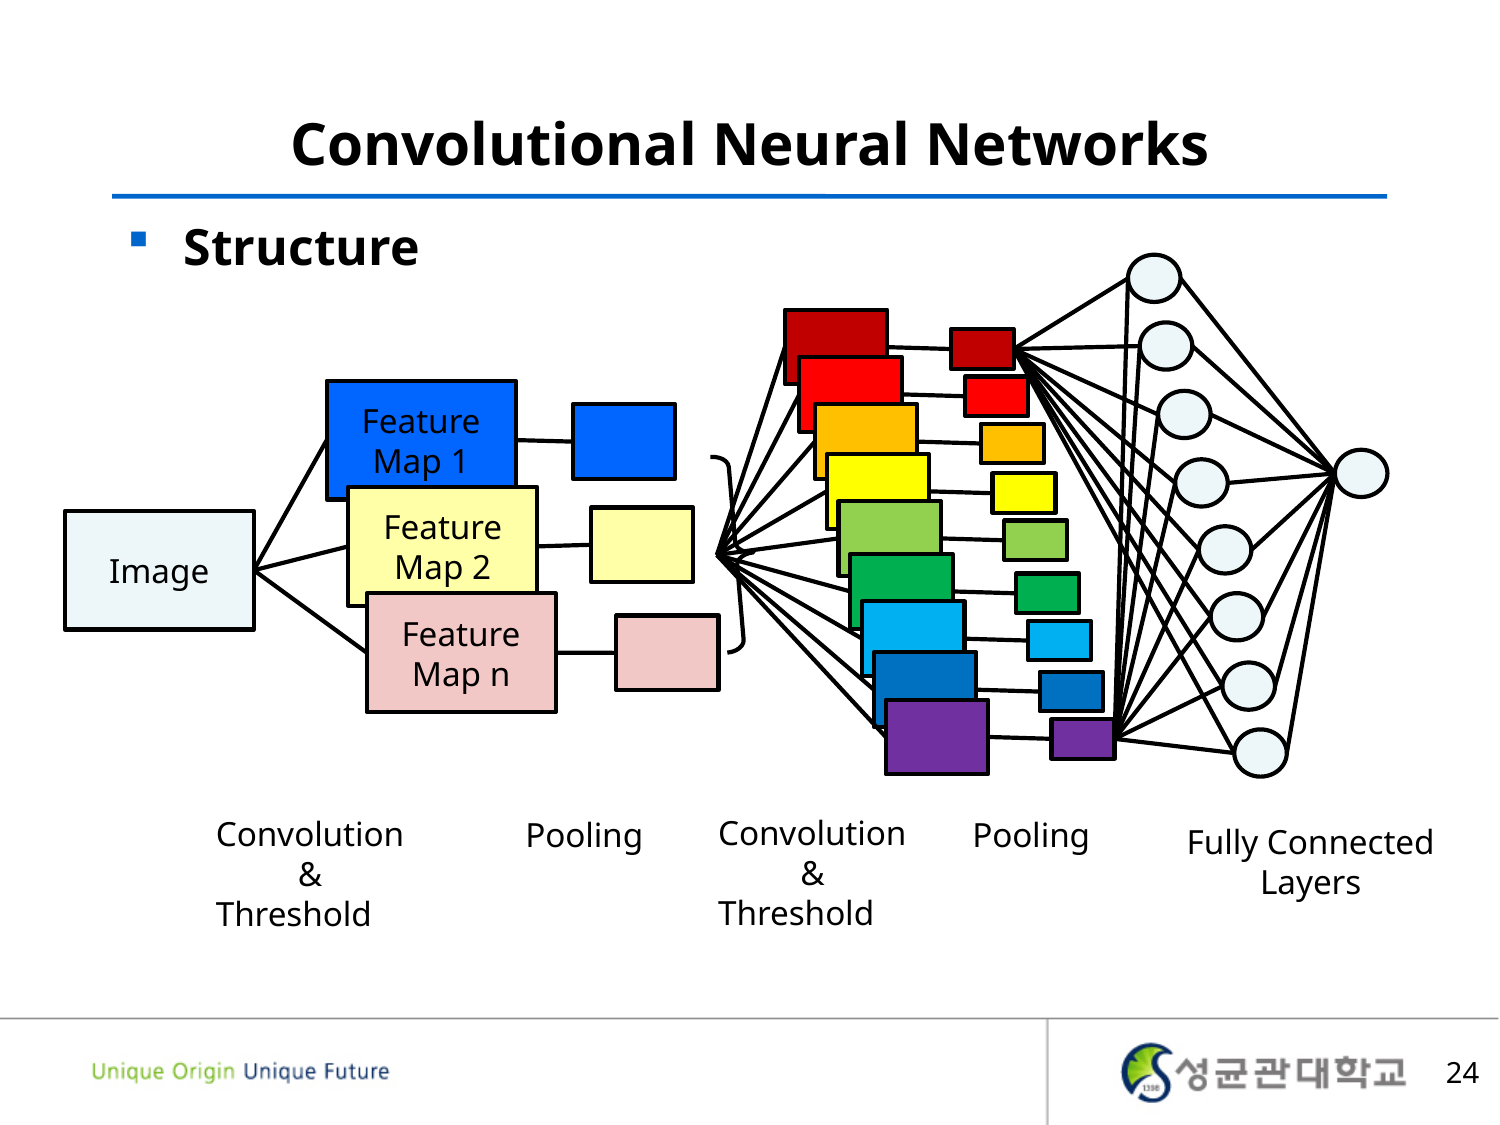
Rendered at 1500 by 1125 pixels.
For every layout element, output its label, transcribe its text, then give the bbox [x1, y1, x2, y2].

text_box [1223, 348, 1235, 738]
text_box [253, 570, 367, 654]
text_box [1238, 593, 1262, 641]
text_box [941, 541, 1004, 546]
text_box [953, 594, 1010, 637]
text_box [753, 552, 875, 690]
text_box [1274, 624, 1336, 687]
text_box [1341, 449, 1388, 498]
slide_number 24 [1181, 1046, 1495, 1123]
text_box [799, 357, 902, 432]
picture [0, 0, 1500, 1125]
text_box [1114, 278, 1129, 345]
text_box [1163, 695, 1176, 740]
text_box [838, 501, 941, 554]
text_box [753, 552, 863, 639]
text_box Feature Map 2 [348, 487, 538, 593]
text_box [1216, 693, 1223, 740]
text_box [572, 404, 676, 479]
list Structure [112, 208, 1388, 1000]
text_box [1128, 254, 1181, 302]
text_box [918, 444, 980, 450]
title Convolutional Neural Networks [112, 99, 1388, 185]
text_box [710, 456, 732, 547]
text_box [1238, 529, 1251, 571]
text_box [591, 507, 694, 583]
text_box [753, 394, 800, 441]
text_box Feature Map n [366, 593, 556, 713]
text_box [977, 692, 1012, 735]
text_box [891, 652, 977, 699]
text_box Pooling [510, 806, 659, 862]
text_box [1013, 278, 1112, 345]
text_box [965, 376, 1006, 417]
text_box [616, 615, 719, 691]
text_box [253, 546, 349, 569]
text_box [753, 538, 839, 550]
text_box [1139, 322, 1175, 345]
text_box [1236, 729, 1286, 777]
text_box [1251, 490, 1336, 551]
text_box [1204, 695, 1211, 740]
text_box [992, 473, 1006, 514]
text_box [1180, 695, 1200, 740]
text_box Feature Map 1 [326, 380, 516, 500]
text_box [902, 397, 965, 402]
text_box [987, 736, 1008, 740]
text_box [888, 350, 950, 356]
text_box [538, 547, 590, 552]
text_box Image [64, 510, 248, 630]
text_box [1013, 348, 1223, 687]
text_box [753, 552, 886, 738]
text_box [719, 560, 744, 653]
text_box [826, 454, 929, 529]
text_box [980, 423, 1006, 464]
text_box Pooling [957, 806, 1105, 862]
text_box [891, 601, 965, 652]
text_box [889, 554, 953, 601]
text_box [950, 329, 1008, 369]
text_box Convolution & Threshold [201, 805, 420, 941]
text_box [965, 641, 1010, 688]
text_box [1238, 662, 1274, 710]
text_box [1180, 278, 1336, 474]
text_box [1262, 557, 1336, 618]
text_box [1145, 695, 1159, 740]
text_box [753, 491, 827, 537]
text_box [886, 346, 951, 350]
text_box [929, 494, 992, 499]
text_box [989, 740, 1235, 762]
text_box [516, 443, 572, 447]
text_box [734, 554, 746, 558]
text_box [885, 699, 989, 775]
text_box [784, 309, 888, 385]
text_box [1286, 694, 1336, 754]
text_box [753, 346, 786, 393]
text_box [1114, 695, 1140, 740]
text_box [253, 439, 327, 545]
text_box Convolution & Threshold [703, 804, 922, 940]
text_box Fully Connected Layers [1171, 814, 1450, 909]
text_box [814, 404, 918, 479]
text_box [1013, 694, 1109, 754]
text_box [753, 441, 816, 490]
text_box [1114, 738, 1235, 754]
